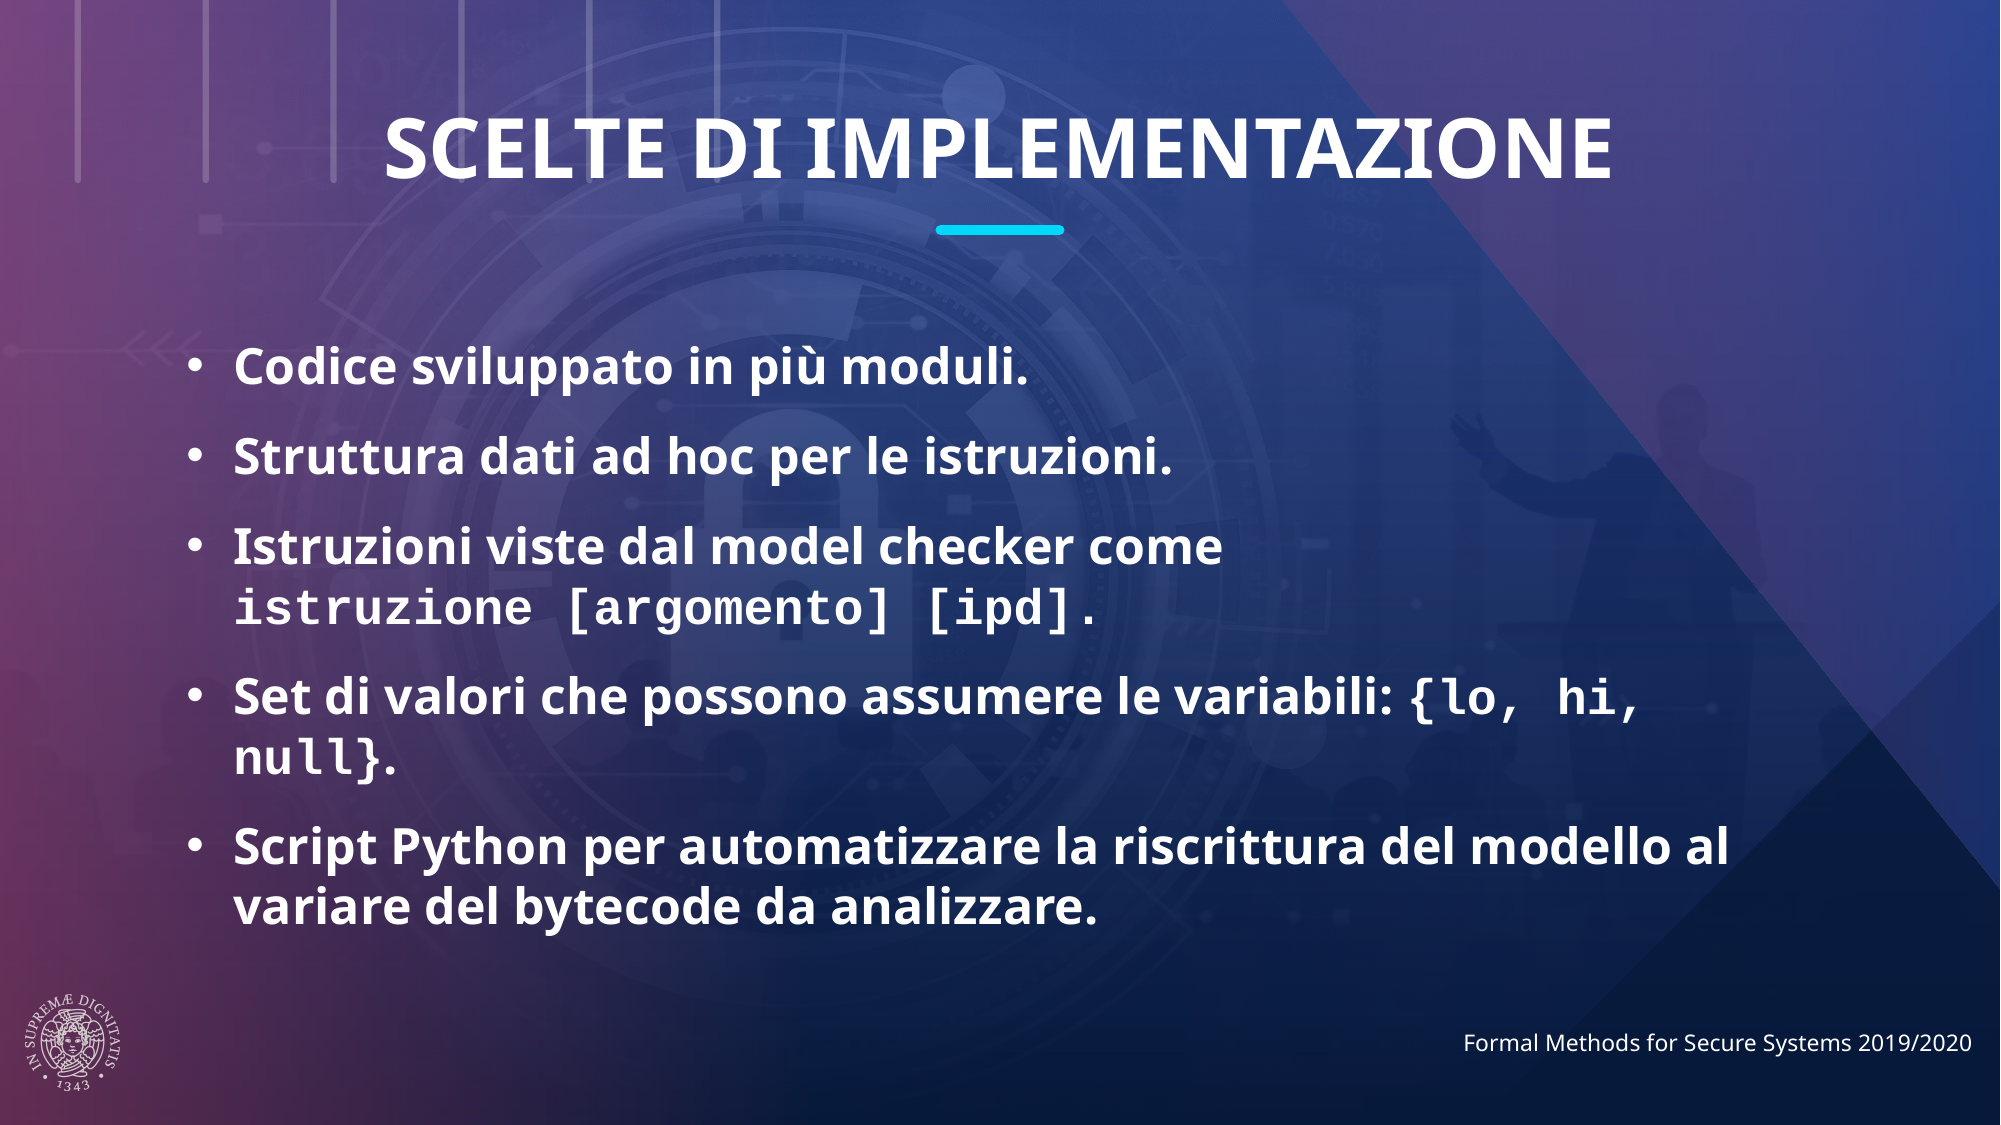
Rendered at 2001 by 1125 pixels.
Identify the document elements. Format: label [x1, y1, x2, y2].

text_box [77, 0, 718, 181]
picture [0, 0, 2000, 1125]
